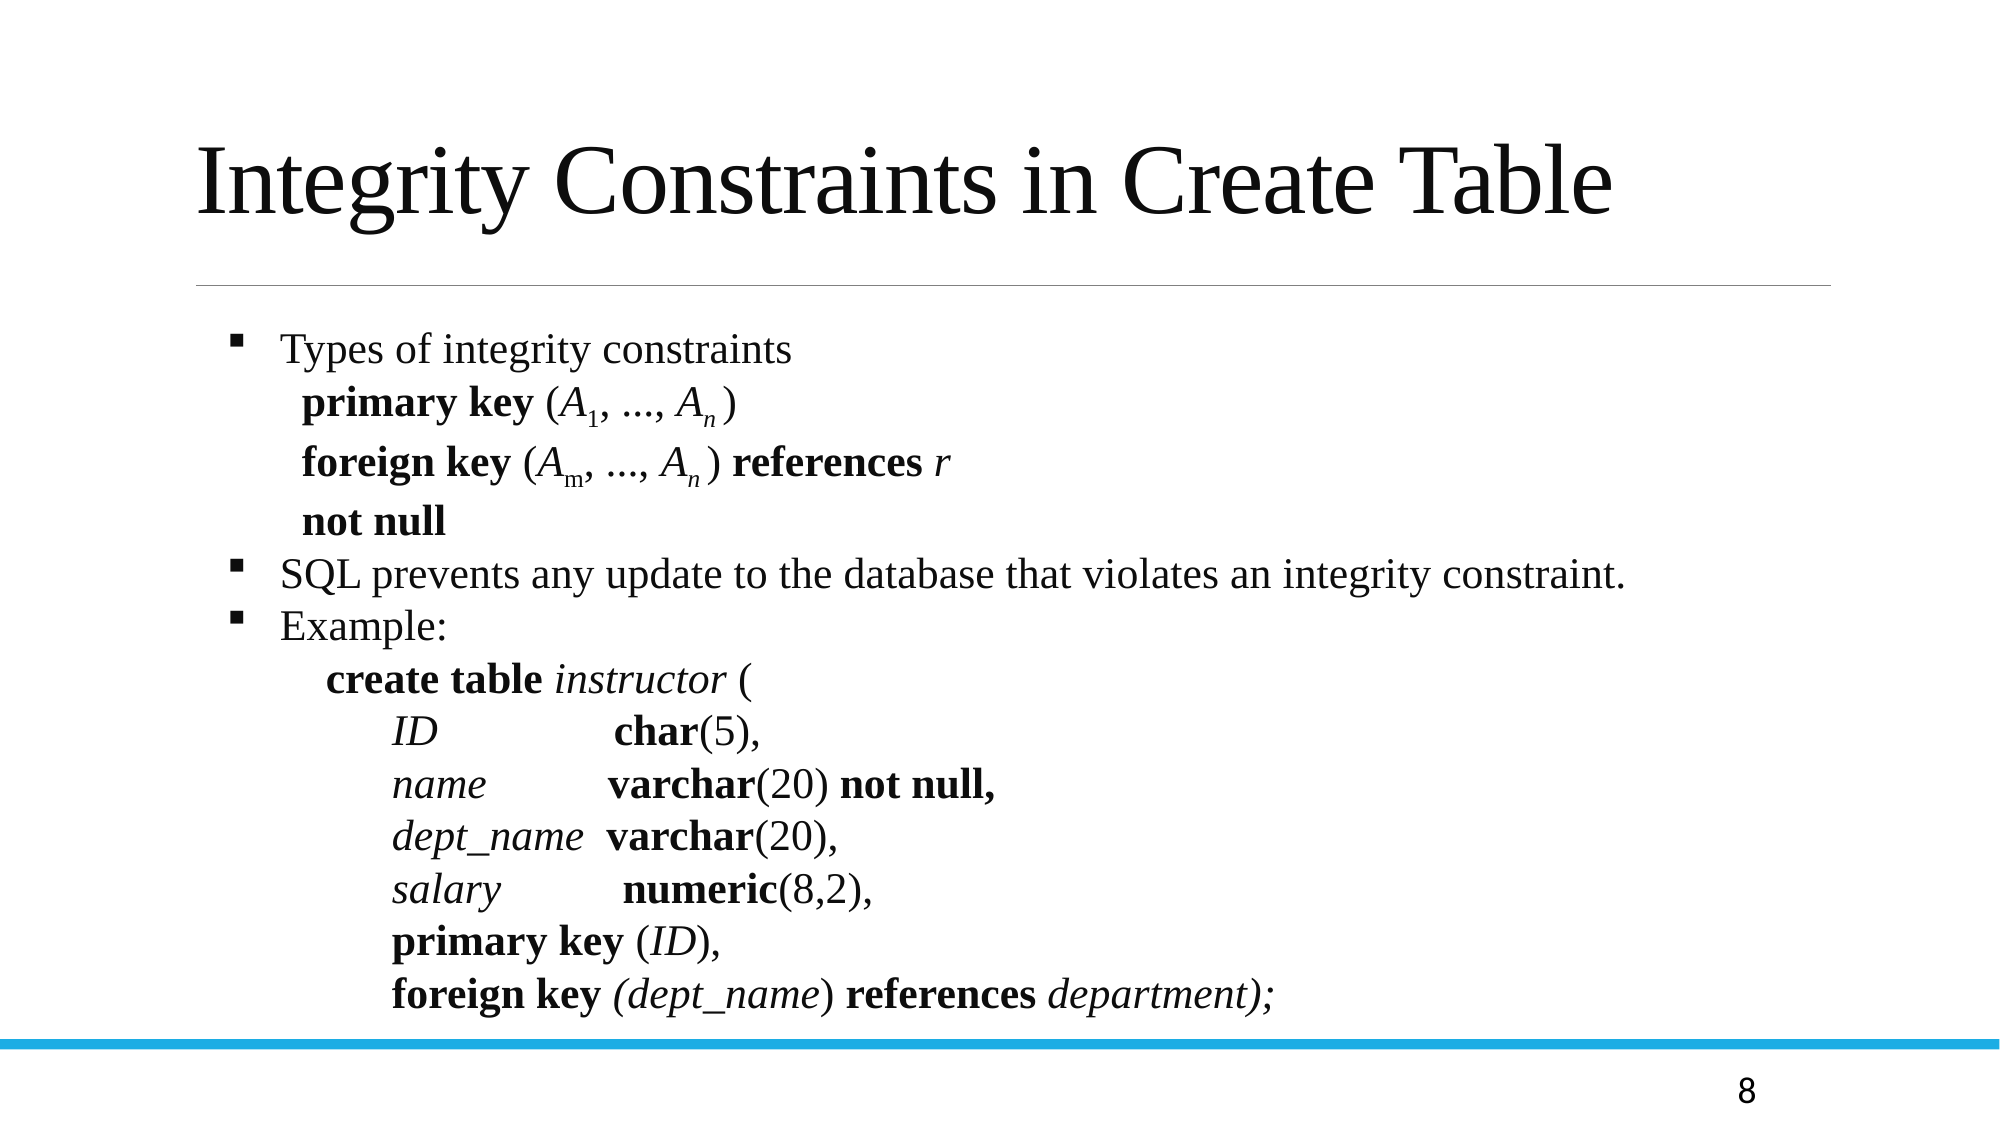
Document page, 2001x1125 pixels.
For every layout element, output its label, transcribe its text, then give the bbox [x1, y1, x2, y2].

text_box Types of integrity constraints primary key (A1, ..., An ) foreign key (Am, ..., An ) references r not null SQL prevents any update to the database that violates an integrity constraint. Example: create table instructor ( ID char(5), name varchar(20) not null, dept_name varchar(20), salary numeric(8,2), primary key (ID), foreign key (dept_name) references department); [212, 312, 1830, 1125]
title Integrity Constraints in Create Table [180, 3, 1830, 242]
